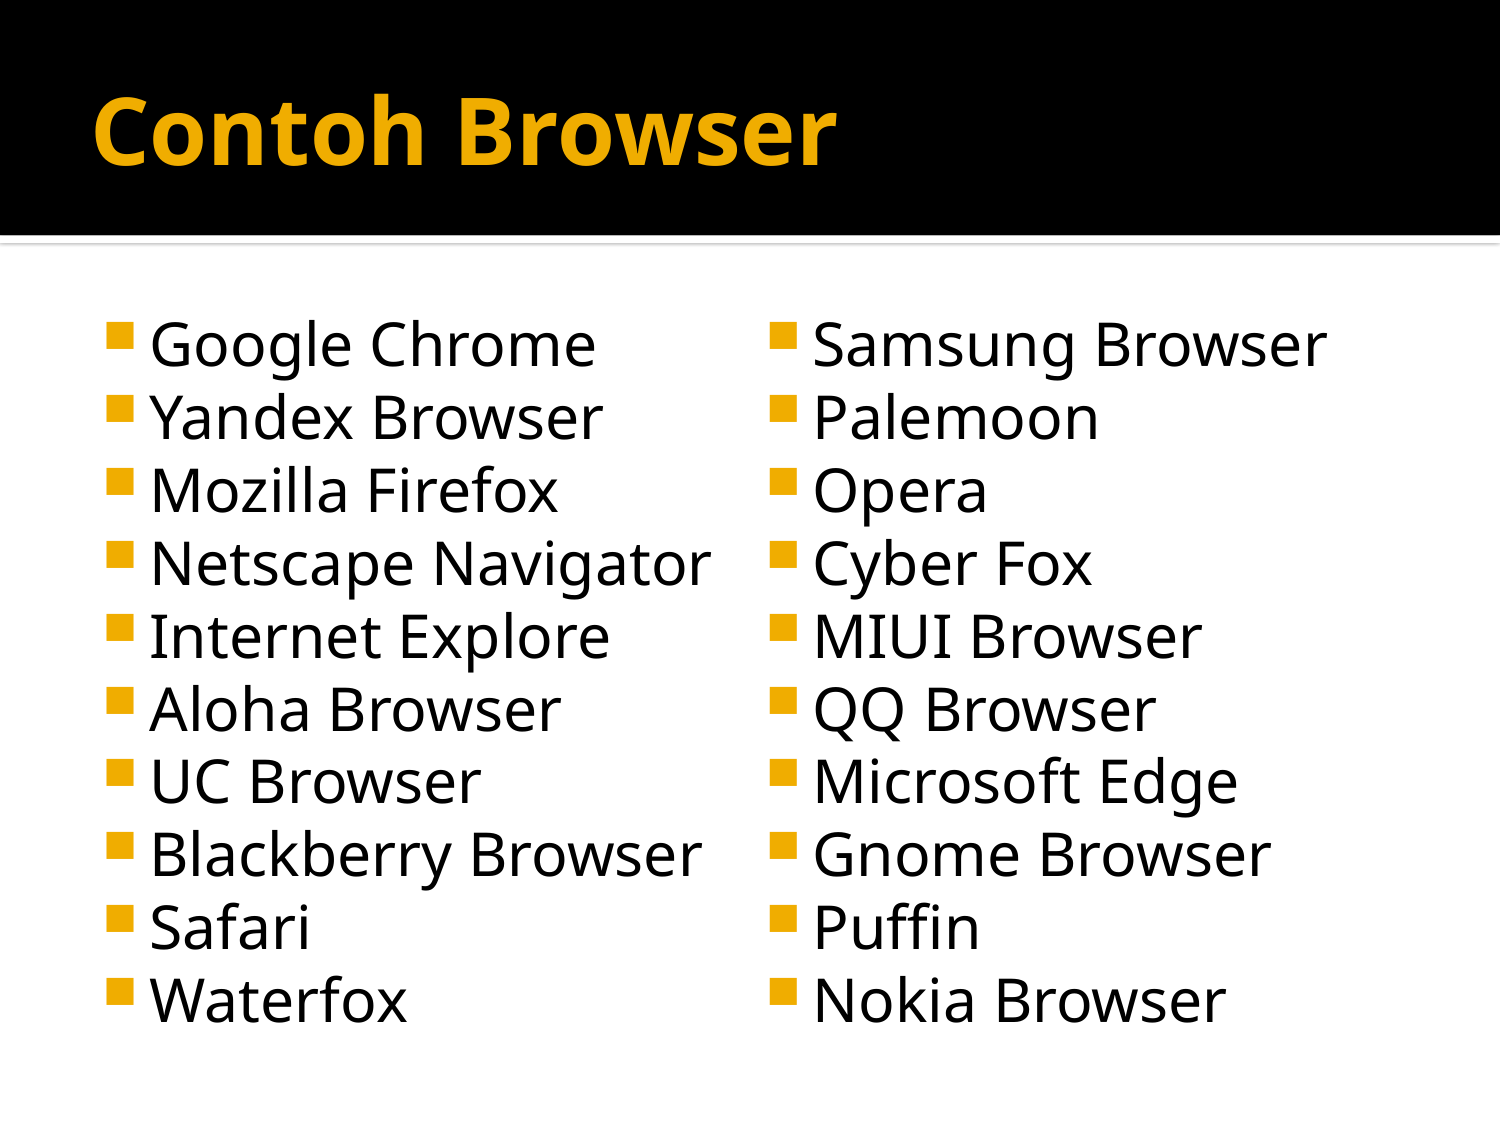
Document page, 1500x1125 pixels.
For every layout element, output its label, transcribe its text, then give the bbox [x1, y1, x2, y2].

title Contoh Browser [75, 25, 1425, 231]
list Google Chrome Yandex Browser Mozilla Firefox Netscape Navigator Internet Explore Aloha Browser UC Browser Blackberry Browser Safari Waterfox Samsung Browser Palemoon Opera Cyber Fox MIUI Browser QQ Browser Microsoft Edge Gnome Browser Puffin Nokia Browser [75, 291, 1425, 1050]
